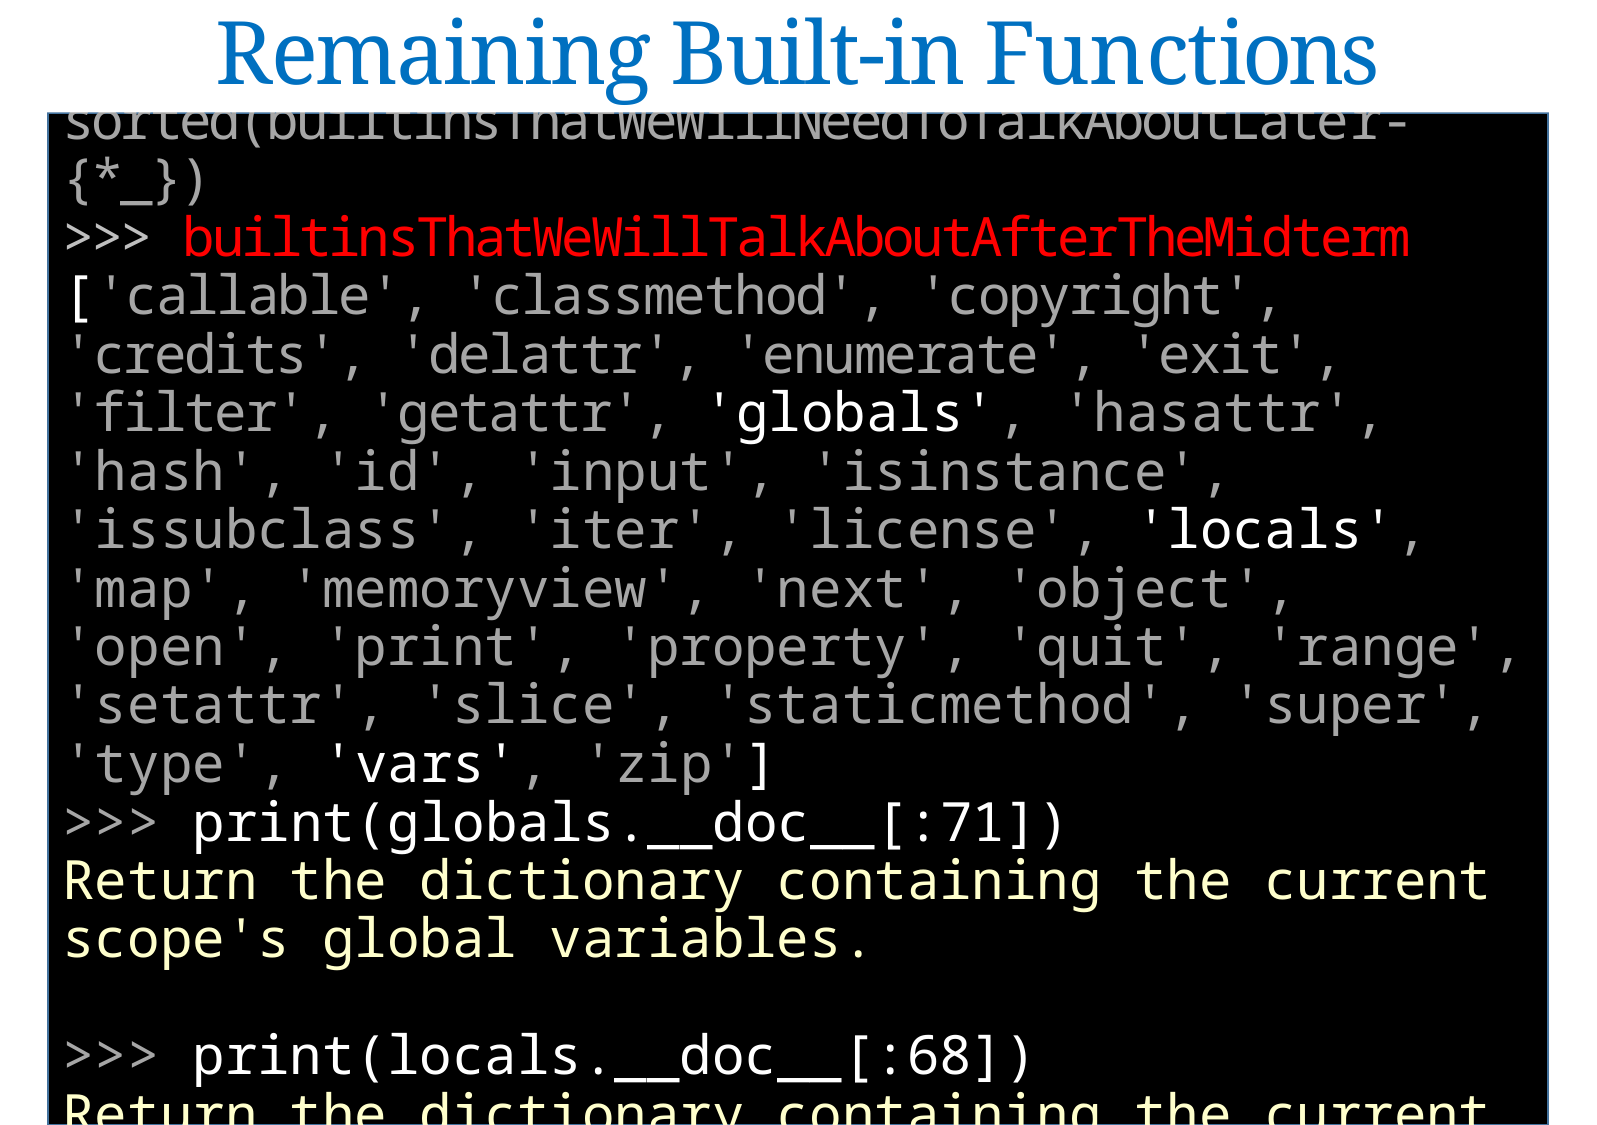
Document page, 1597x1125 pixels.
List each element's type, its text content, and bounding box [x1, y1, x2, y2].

text_box ... sorted(builtinsThatWeWillNeedToTalkAboutLater-{*_}) >>> builtinsThatWeWillTalkAboutAfterTheMidterm ['callable', 'classmethod', 'copyright', 'credits', 'delattr', 'enumerate', 'exit', 'filter', 'getattr', 'globals', 'hasattr', 'hash', 'id', 'input', 'isinstance', 'issubclass', 'iter', 'license', 'locals', 'map', 'memoryview', 'next', 'object', 'open', 'print', 'property', 'quit', 'range', 'setattr', 'slice', 'staticmethod', 'super', 'type', 'vars', 'zip'] >>> print(globals.__doc__[:71]) Return the dictionary containing the current scope's global variables. >>> print(locals.__doc__[:68]) Return the dictionary containing the current scope's local variables. [47, 113, 1549, 1125]
text_box Remaining Built-in Functions [0, 0, 1597, 113]
